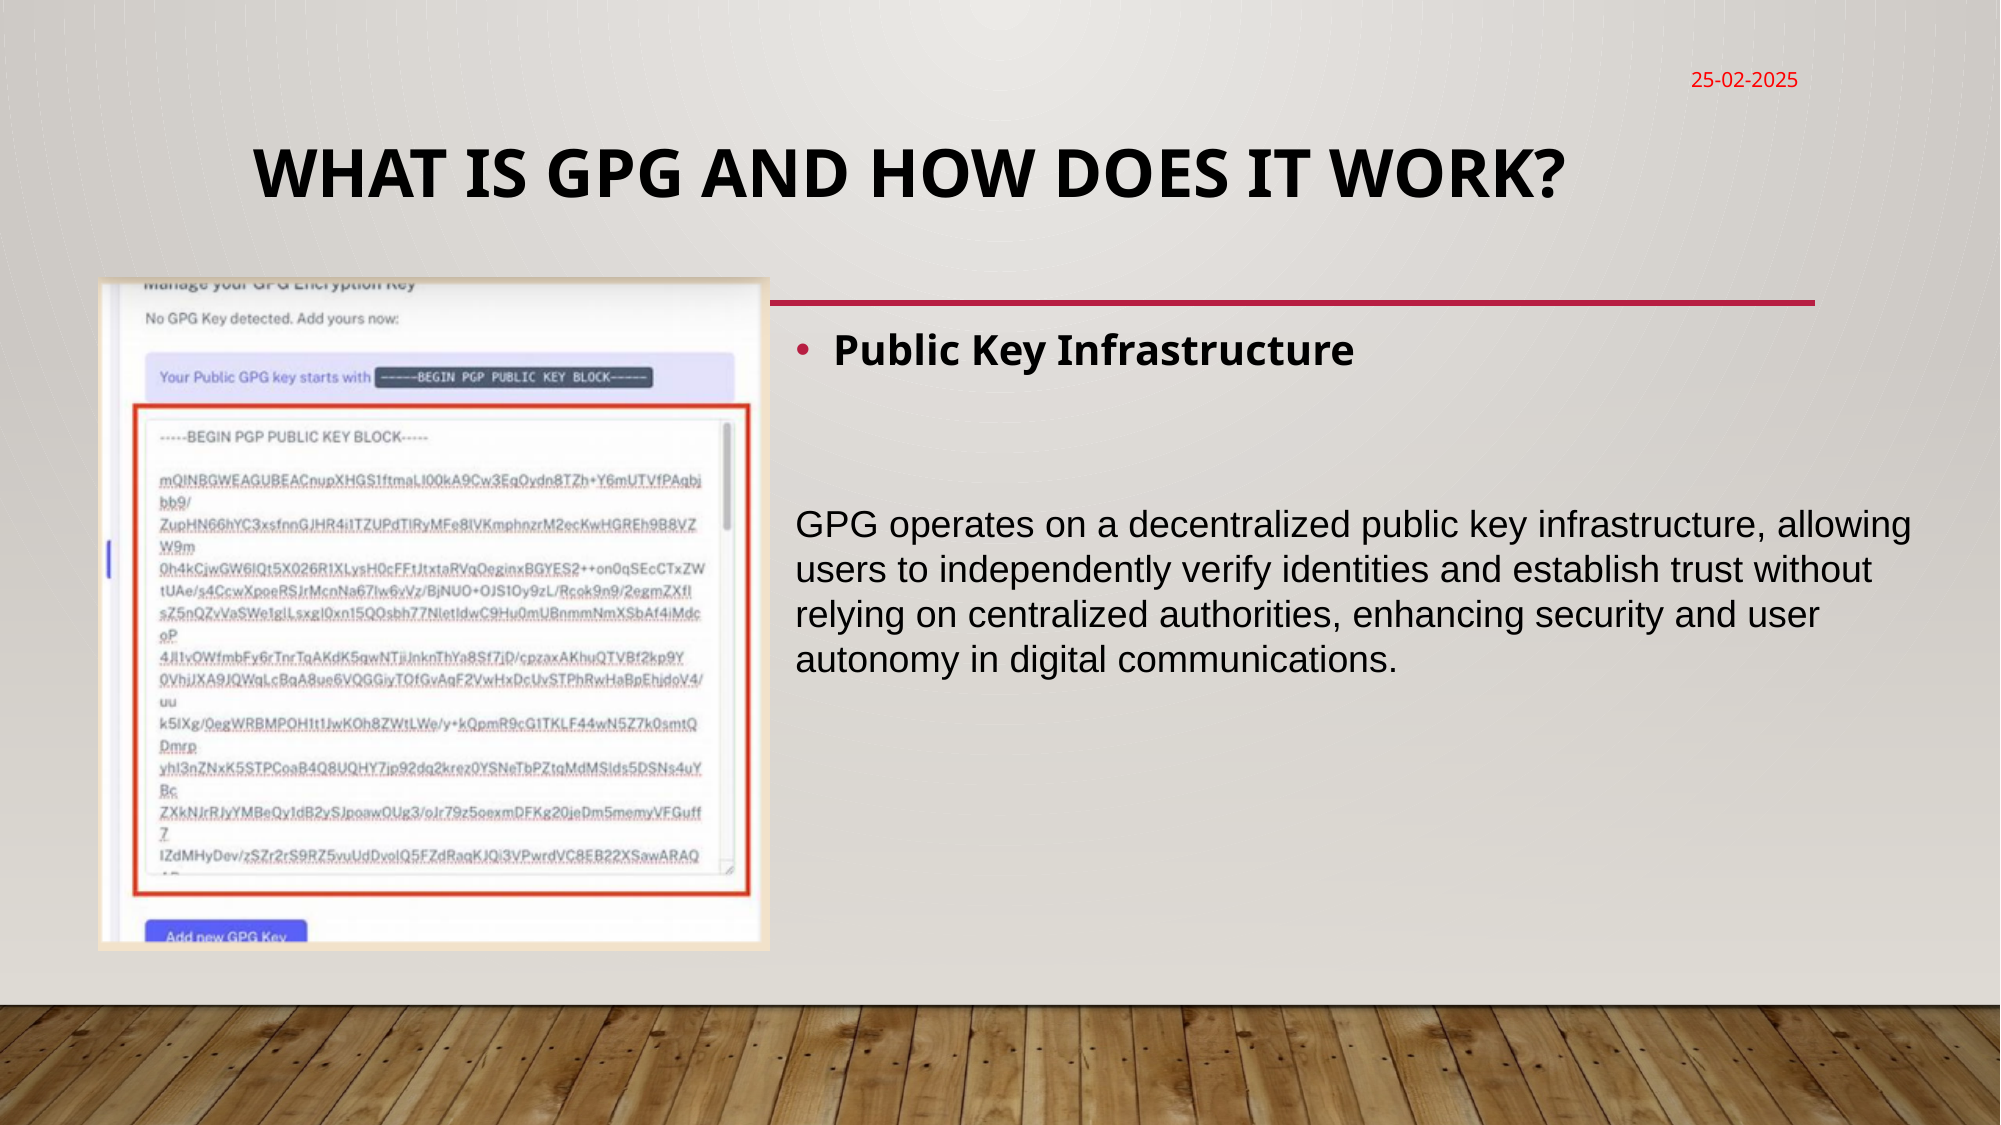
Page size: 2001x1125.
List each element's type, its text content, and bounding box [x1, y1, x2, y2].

picture [0, 1005, 2000, 1125]
picture [98, 277, 770, 952]
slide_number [1239, 54, 1814, 105]
list Public Key Infrastructure [780, 306, 1863, 418]
title What is GPG and How Does It Work? [238, 131, 1814, 305]
text_box GPG operates on a decentralized public key infrastructure, allowing users to independently verify identities and establish trust without relying on centralized authorities, enhancing security and user autonomy in digital communications. [780, 492, 1941, 733]
